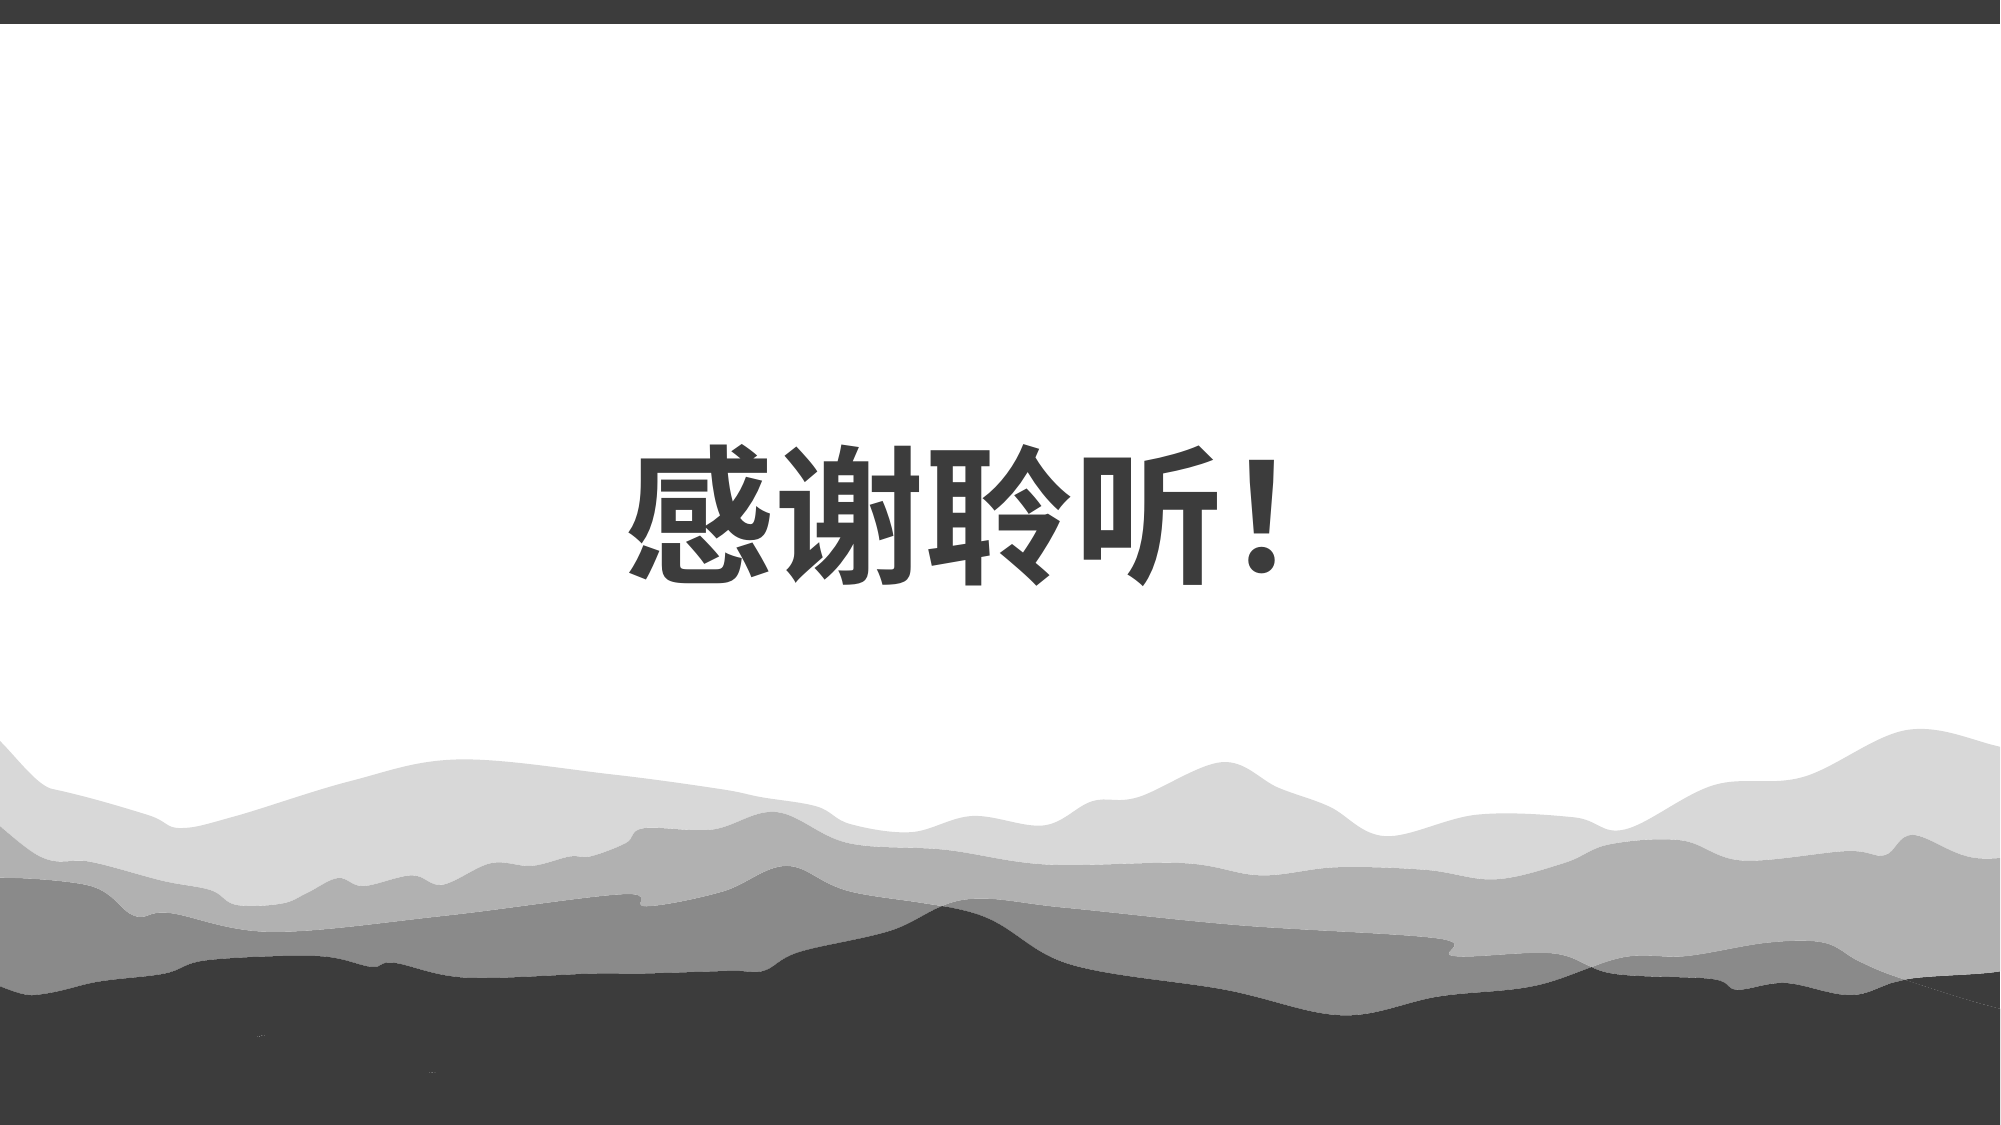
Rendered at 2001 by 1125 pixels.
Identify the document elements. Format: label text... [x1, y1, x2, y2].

list 感谢聆听！ [377, 436, 1623, 606]
